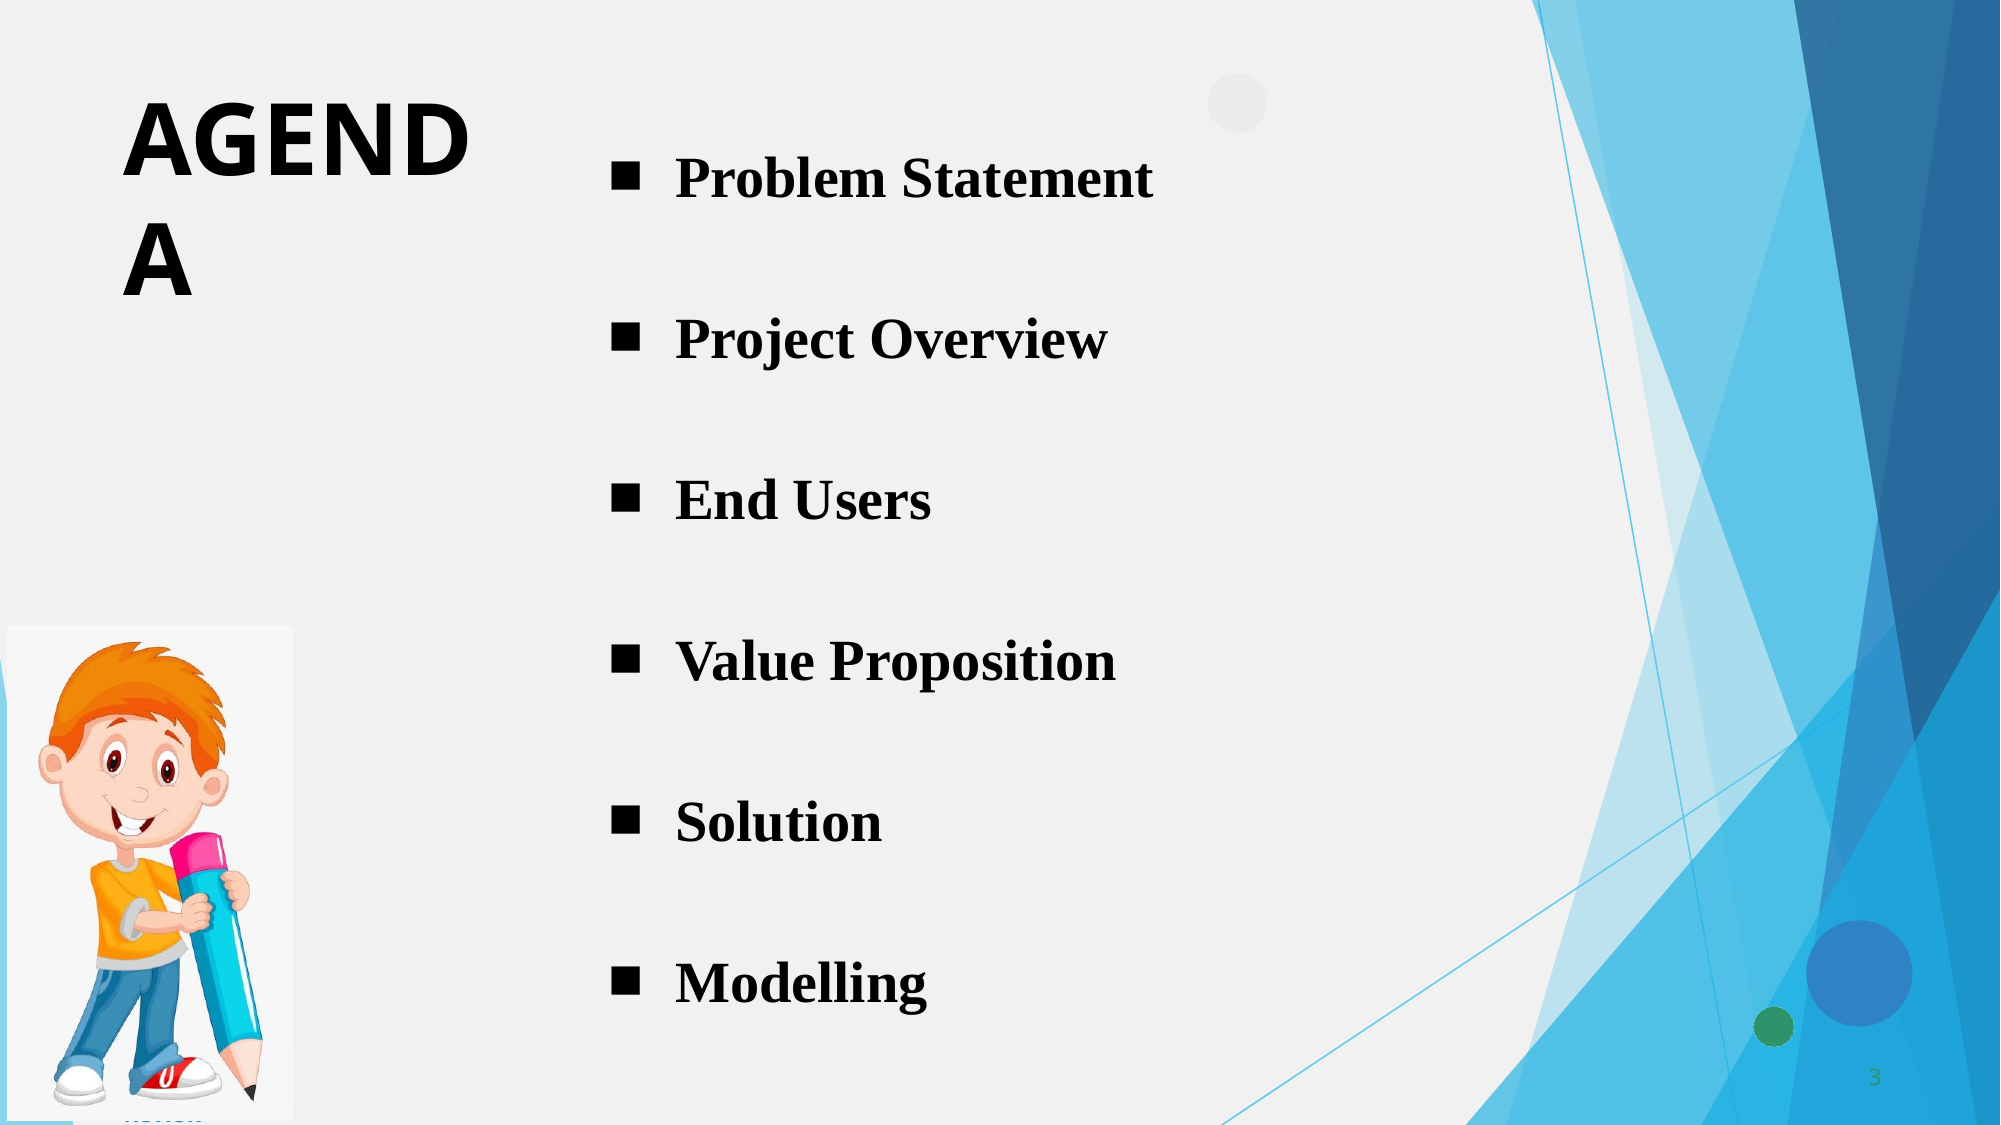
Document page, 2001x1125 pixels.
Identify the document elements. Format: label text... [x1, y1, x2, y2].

text_box Problem Statement Project Overview End Users Value Proposition Solution Modelling [0, 0, 1219, 1125]
text_box [1207, 82, 1216, 124]
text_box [7, 626, 685, 1121]
picture [1752, 1005, 1794, 1048]
title AGENDA [121, 73, 508, 316]
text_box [1221, 0, 2000, 1125]
